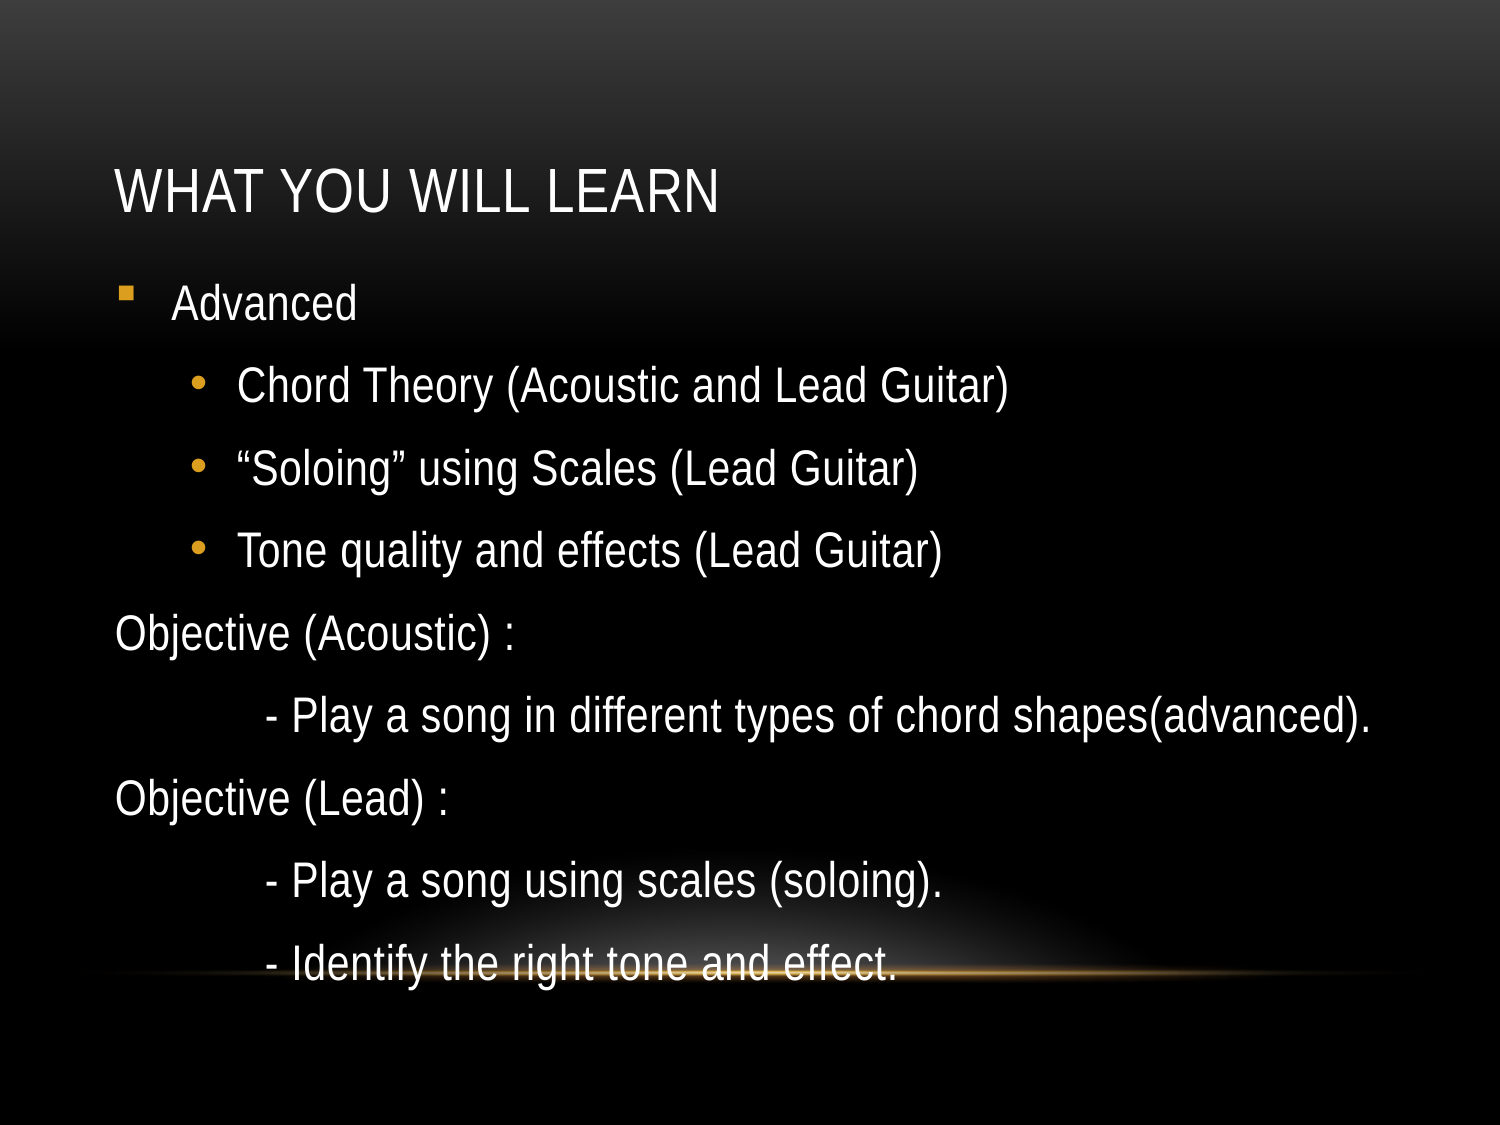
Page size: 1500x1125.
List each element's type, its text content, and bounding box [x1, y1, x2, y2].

list Advanced Chord Theory (Acoustic and Lead Guitar) “Soloing” using Scales (Lead Guitar) Tone quality and effects (Lead Guitar) Objective (Acoustic) : - Play a song in different types of chord shapes(advanced). Objective (Lead) : - Play a song using scales (soloing). - Identify the right tone and effect. [99, 262, 1400, 1042]
title What you will learn [99, 45, 1400, 233]
picture [0, 0, 1500, 1125]
